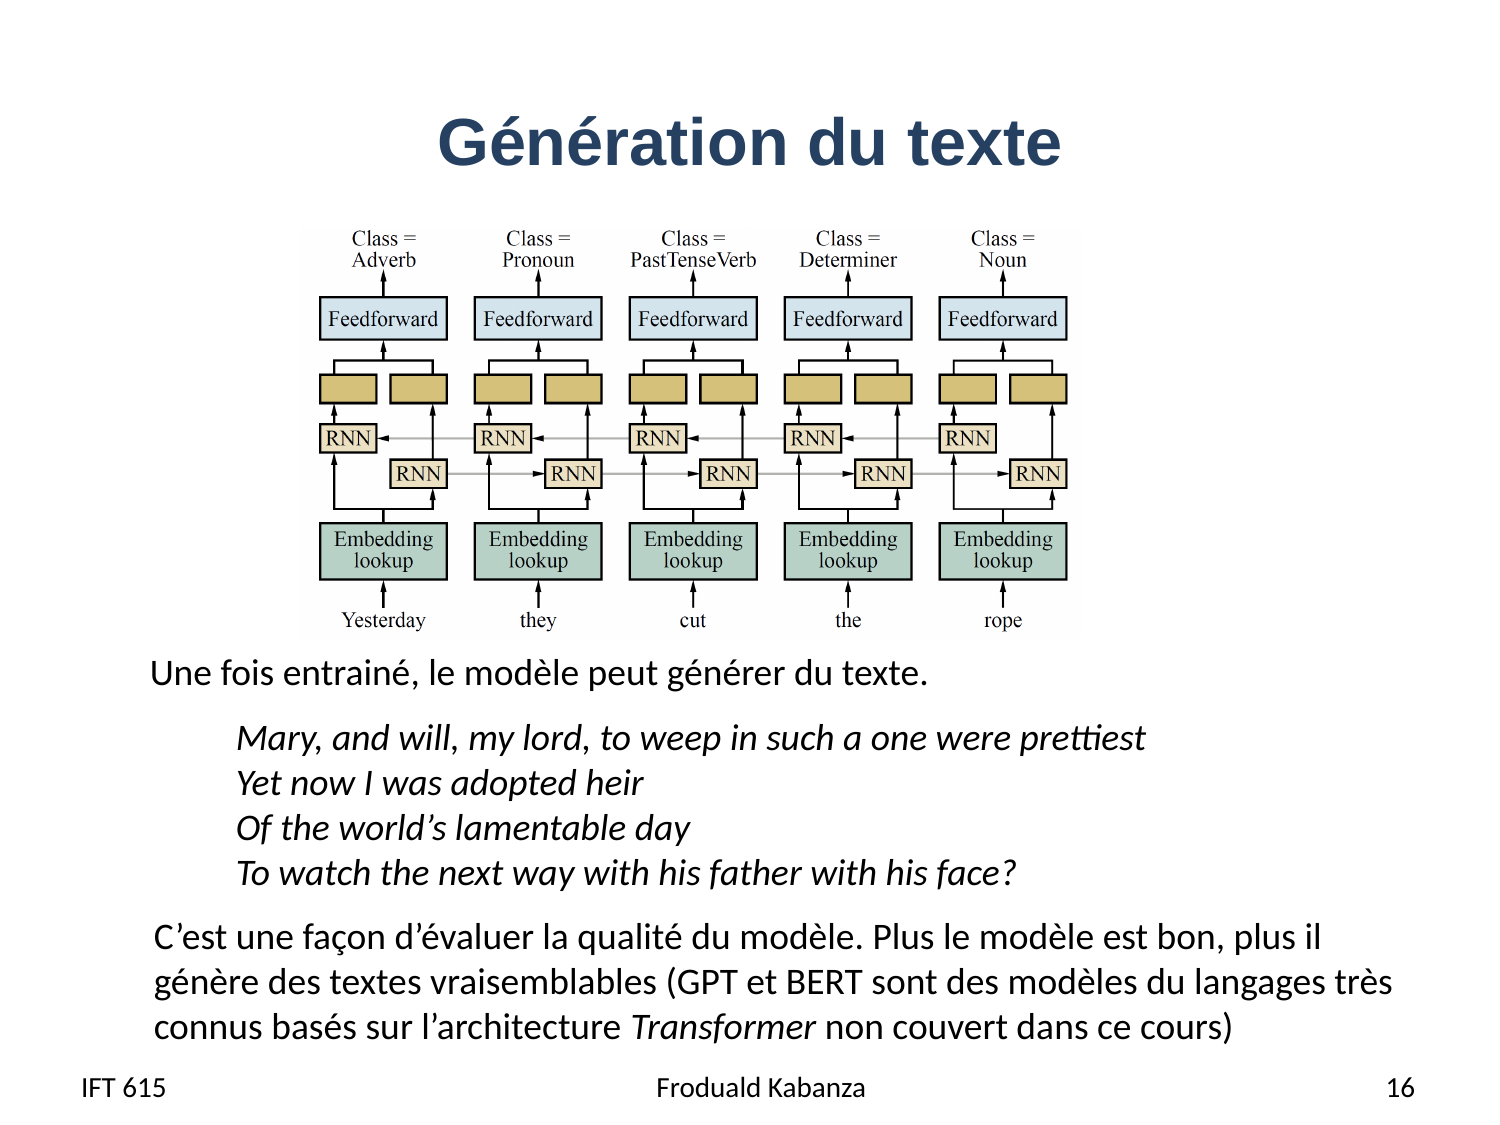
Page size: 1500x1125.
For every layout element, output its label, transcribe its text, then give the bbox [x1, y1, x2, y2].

slide_number IFT 615 [66, 1056, 356, 1117]
footer Froduald Kabanza [520, 1056, 996, 1117]
text_box C’est une façon d’évaluer la qualité du modèle. Plus le modèle est bon, plus il génère des textes vraisemblables (GPT et BERT sont des modèles du langages très connus basés sur l’architecture Transformer non couvert dans ce cours) [139, 904, 1434, 1055]
text_box Une fois entrainé, le modèle peut générer du texte. [135, 640, 954, 701]
title Génération du texte [75, 45, 1425, 233]
slide_number 16 [1080, 1056, 1431, 1117]
text_box Mary, and will, my lord, to weep in such a one were prettiest Yet now I was adopted heir Of the world’s lamentable day To watch the next way with his father with his face? [220, 705, 1162, 900]
picture [299, 228, 1081, 640]
